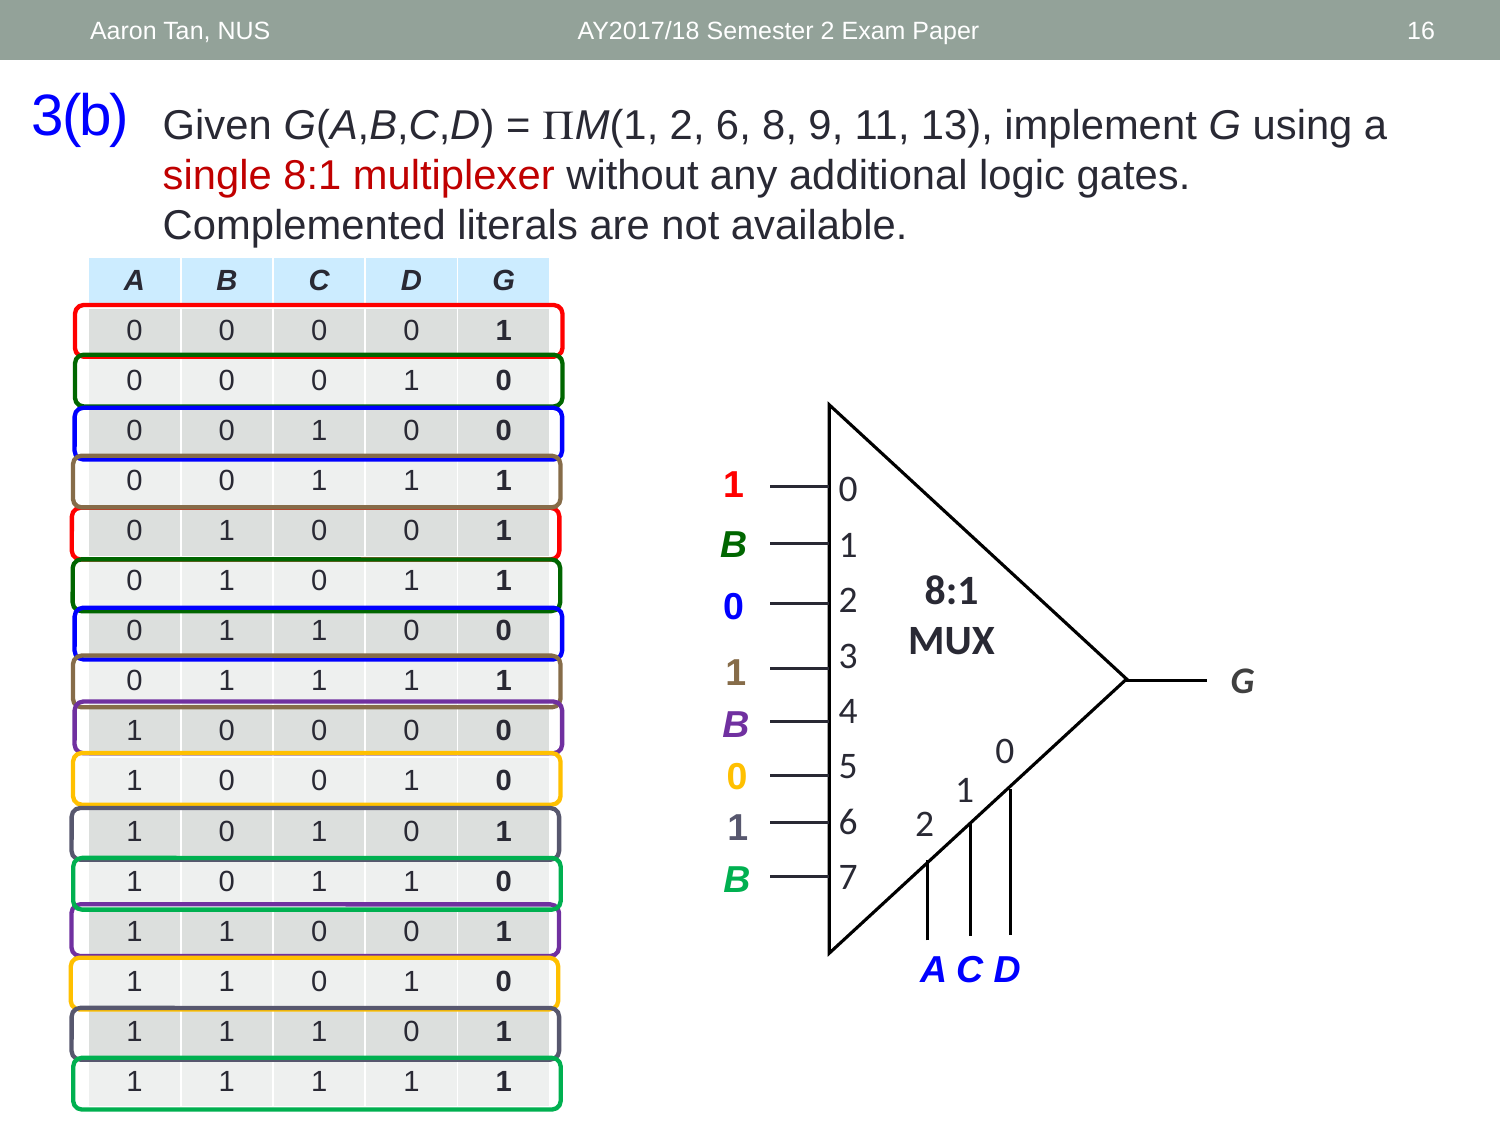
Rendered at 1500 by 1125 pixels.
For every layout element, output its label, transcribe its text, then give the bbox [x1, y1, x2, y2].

text_box [69, 1005, 562, 1059]
text_box 1 [689, 640, 767, 692]
text_box [70, 750, 563, 807]
text_box Given G(A,B,C,D) = PM(1, 2, 6, 8, 9, 11, 13), implement G using a single 8:1 multiplexer without any additional logic gates. Complemented literals are not available. [147, 90, 1405, 255]
text_box 0 [687, 574, 767, 635]
table_header G [458, 258, 549, 302]
text_box [69, 508, 562, 560]
footer AY2017/18 Semester 2 Exam Paper [562, 3, 1238, 57]
text_box [70, 653, 563, 705]
slide_number Aaron Tan, NUS [75, 3, 550, 57]
table_header B [182, 258, 272, 302]
text_box B [687, 512, 767, 573]
title 3(b) [16, 56, 159, 169]
table_header D [366, 258, 457, 302]
text_box [71, 855, 563, 912]
text_box [70, 453, 563, 510]
table_header C [274, 258, 364, 302]
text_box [770, 404, 1291, 954]
text_box [69, 906, 562, 957]
text_box [72, 302, 565, 356]
text_box 0 [691, 745, 767, 795]
table_header A [89, 258, 180, 302]
text_box [71, 1055, 563, 1112]
text_box 1 [687, 452, 767, 512]
text_box B [691, 847, 767, 908]
text_box [72, 405, 565, 458]
text_box B [689, 692, 767, 753]
text_box [72, 605, 565, 658]
text_box [69, 805, 562, 859]
text_box [72, 699, 565, 753]
text_box A C D [876, 962, 1065, 998]
text_box 1 [691, 795, 767, 847]
slide_number 16 [1308, 3, 1450, 57]
text_box [68, 955, 561, 1009]
text_box [70, 557, 563, 610]
text_box [72, 352, 565, 407]
